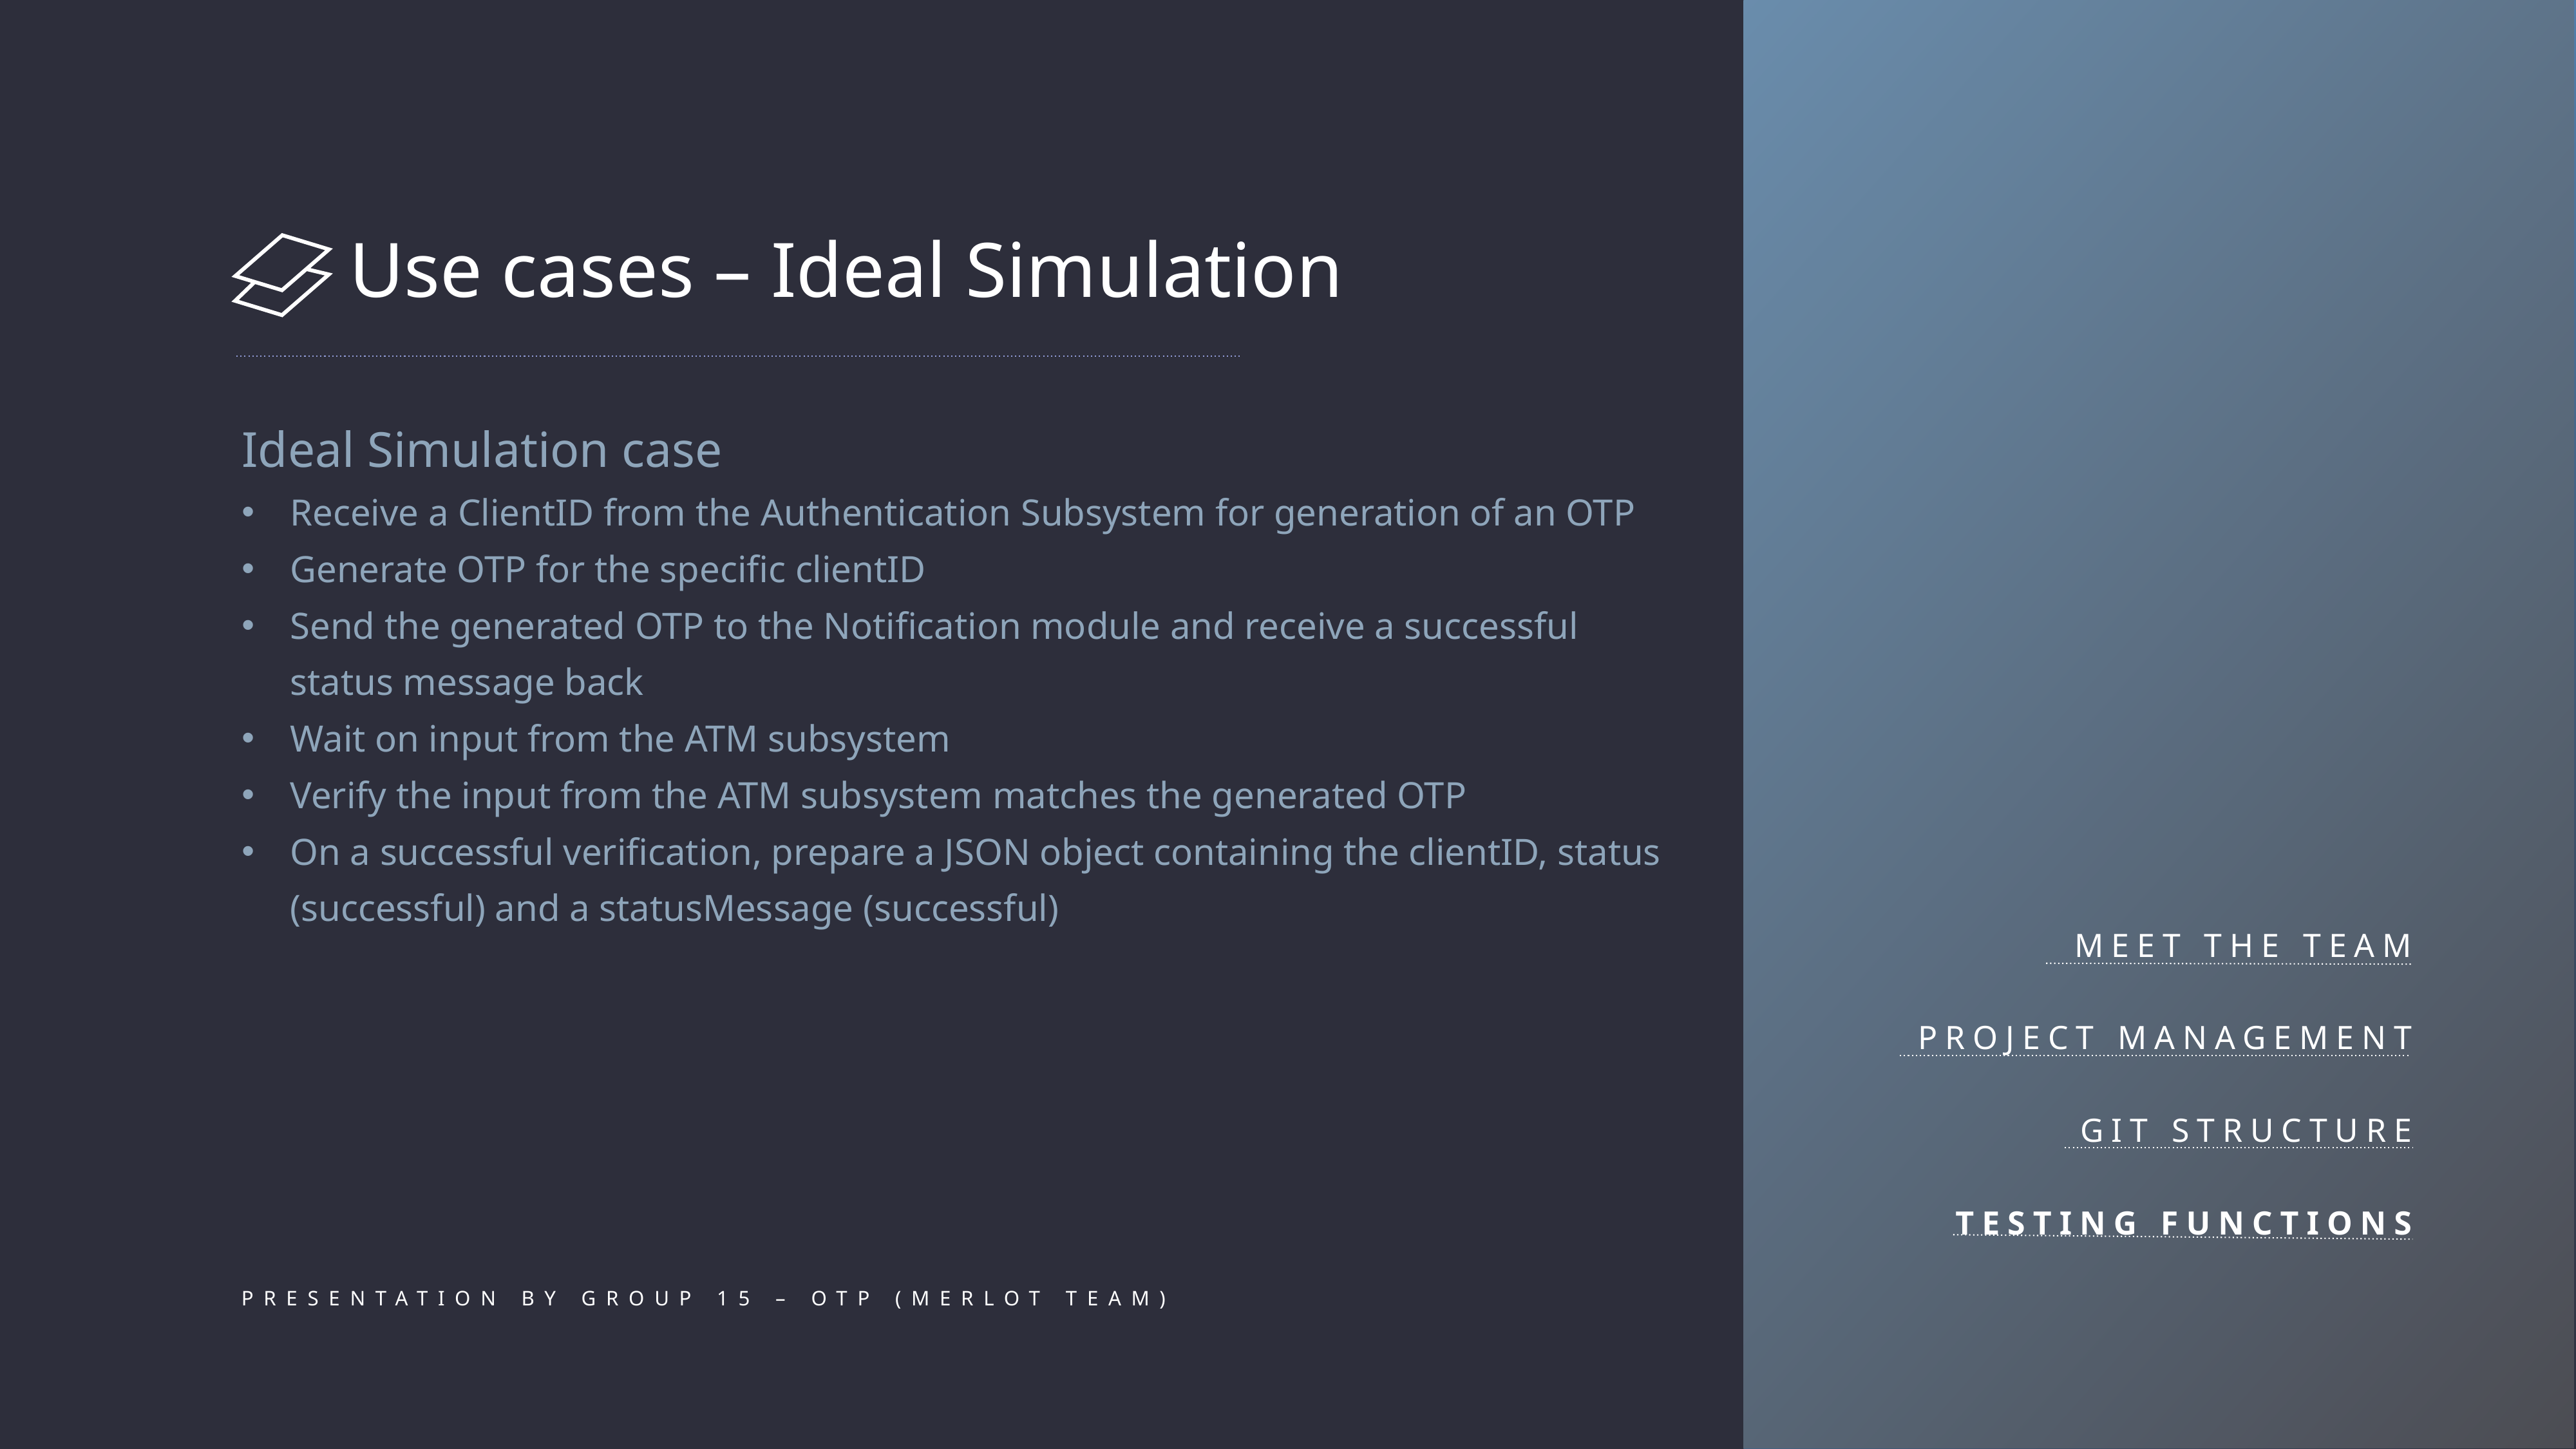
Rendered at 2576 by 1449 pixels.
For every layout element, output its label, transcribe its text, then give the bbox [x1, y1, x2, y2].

text_box [1743, 0, 2576, 1449]
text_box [1899, 865, 2420, 1240]
picture [1743, 0, 2574, 1448]
text_box [231, 232, 333, 317]
text_box presentation by Group 15 – OTP (Merlot Team) [236, 1273, 1173, 1347]
text_box Use cases – Ideal Simulation [343, 189, 1349, 317]
text_box Ideal Simulation case Receive a ClientID from the Authentication Subsystem for generation of an OTP Generate OTP for the specific clientID Send the generated OTP to the Notification module and receive a successful status message back Wait on input from the ATM subsystem Verify the input from the ATM subsystem matches the generated OTP On a successful verification, prepare a JSON object containing the clientID, status (successful) and a statusMessage (successful) [236, 396, 1685, 991]
